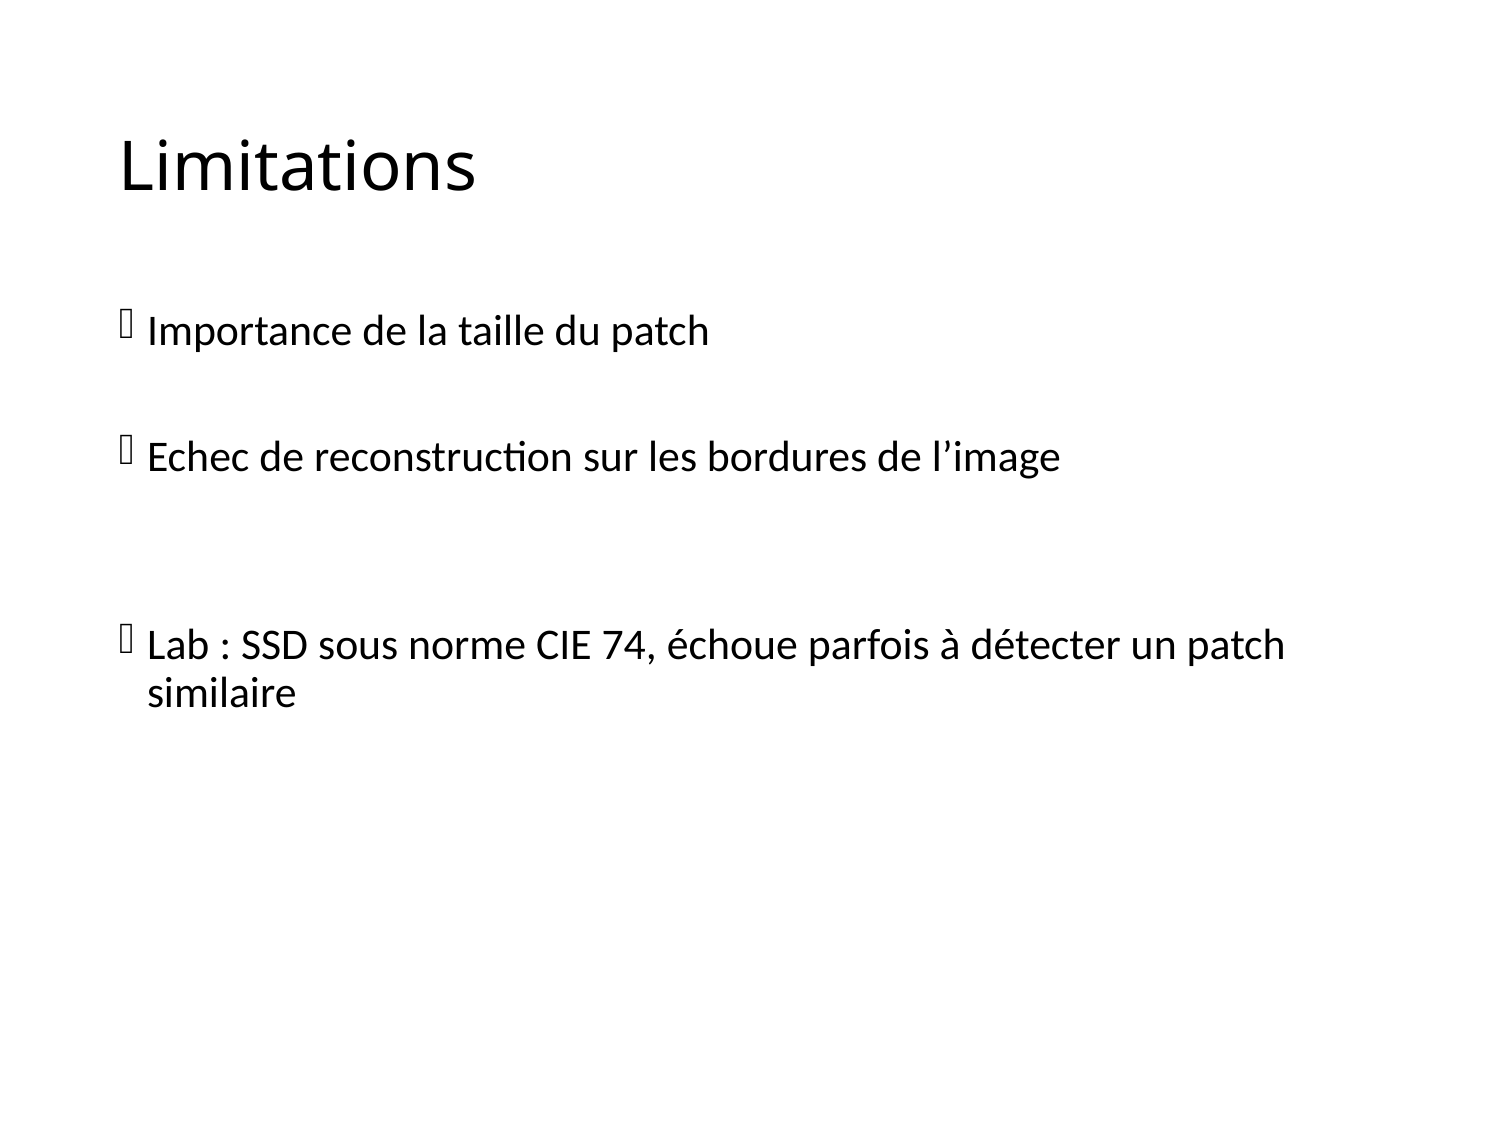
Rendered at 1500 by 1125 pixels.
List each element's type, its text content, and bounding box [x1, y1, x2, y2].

title Limitations [103, 60, 1398, 278]
list Importance de la taille du patch Echec de reconstruction sur les bordures de l’image Lab : SSD sous norme CIE 74, échoue parfois à détecter un patch similaire [103, 299, 1398, 1014]
